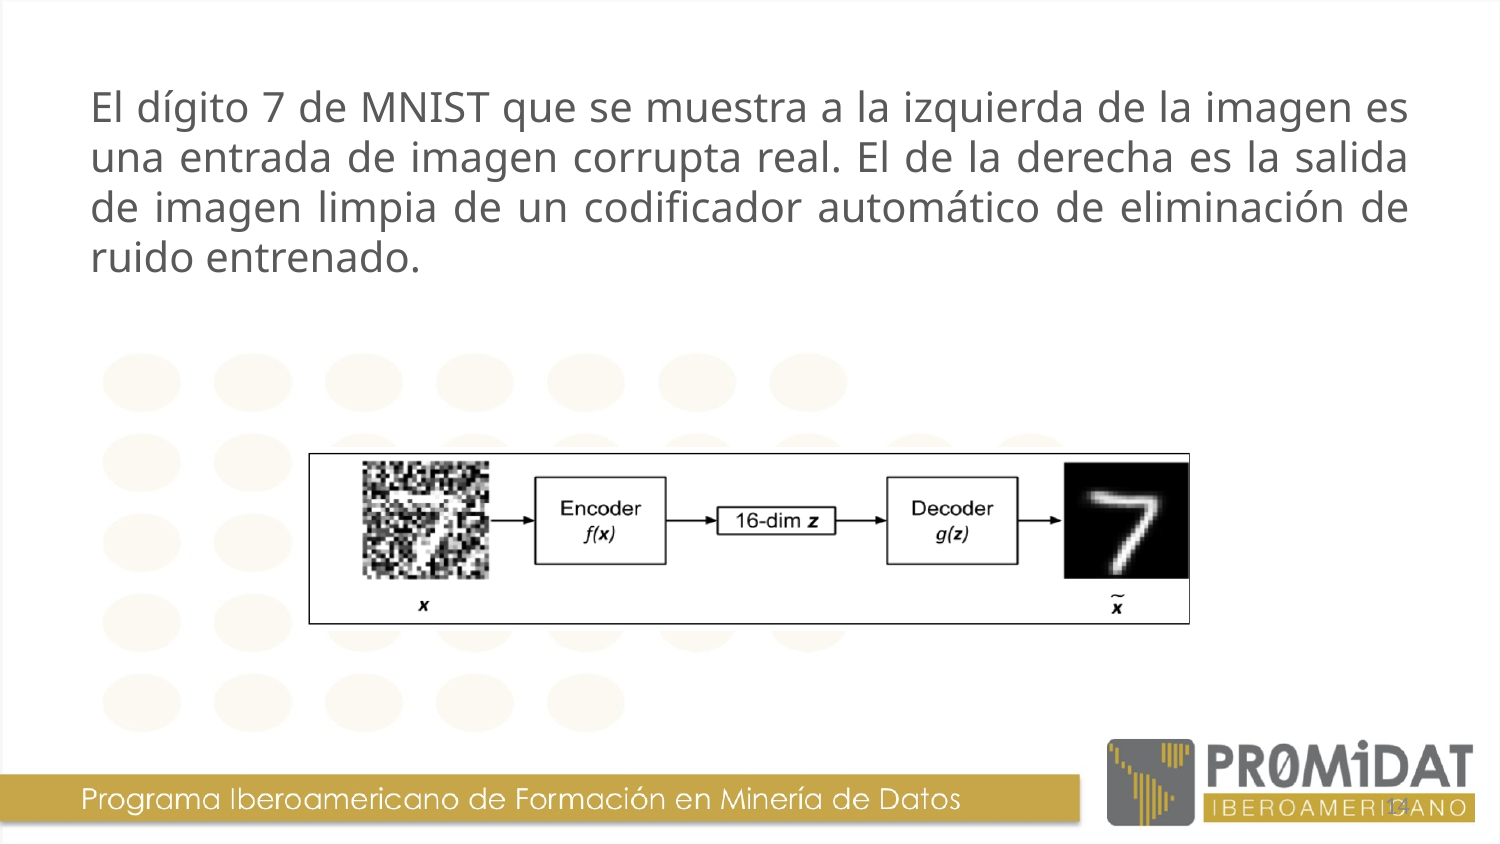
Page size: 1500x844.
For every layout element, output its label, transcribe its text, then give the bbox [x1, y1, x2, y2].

slide_number 14 [1074, 782, 1425, 828]
list El dígito 7 de MNIST que se muestra a la izquierda de la imagen es una entrada de imagen corrupta real. El de la derecha es la salida de imagen limpia de un codificador automático de eliminación de ruido entrenado. [75, 72, 1425, 305]
picture [0, 1, 1500, 844]
